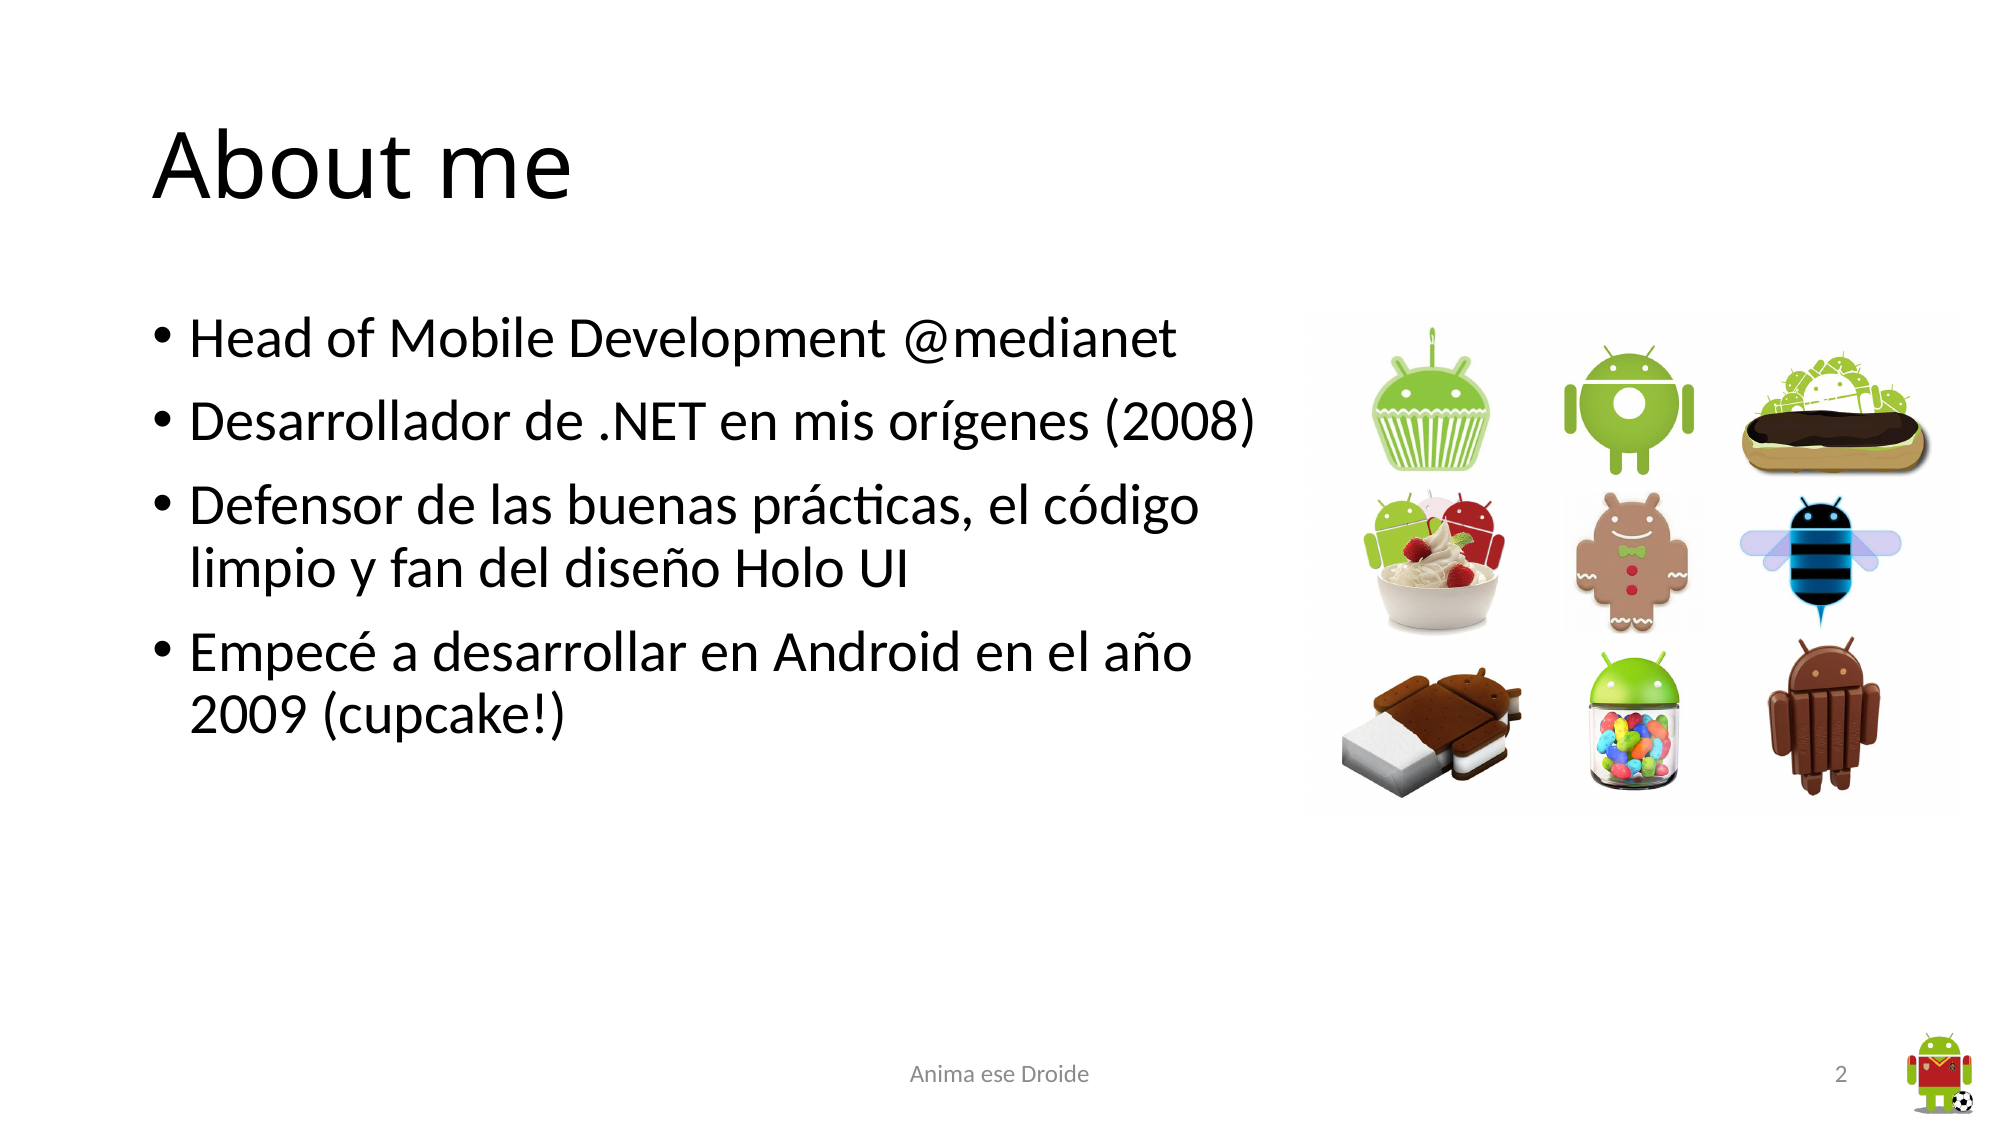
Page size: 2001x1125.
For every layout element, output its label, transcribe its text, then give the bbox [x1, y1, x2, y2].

picture [1306, 307, 1964, 818]
slide_number 2 [1412, 1042, 1863, 1103]
picture [1904, 1025, 1975, 1118]
title About me [137, 59, 1863, 278]
footer Anima ese Droide [662, 1042, 1338, 1103]
list Head of Mobile Development @medianet Desarrollador de .NET en mis orígenes (2008) Defensor de las buenas prácticas, el código limpio y fan del diseño Holo UI Empecé a desarrollar en Android en el año 2009 (cupcake!) [137, 299, 1337, 1014]
